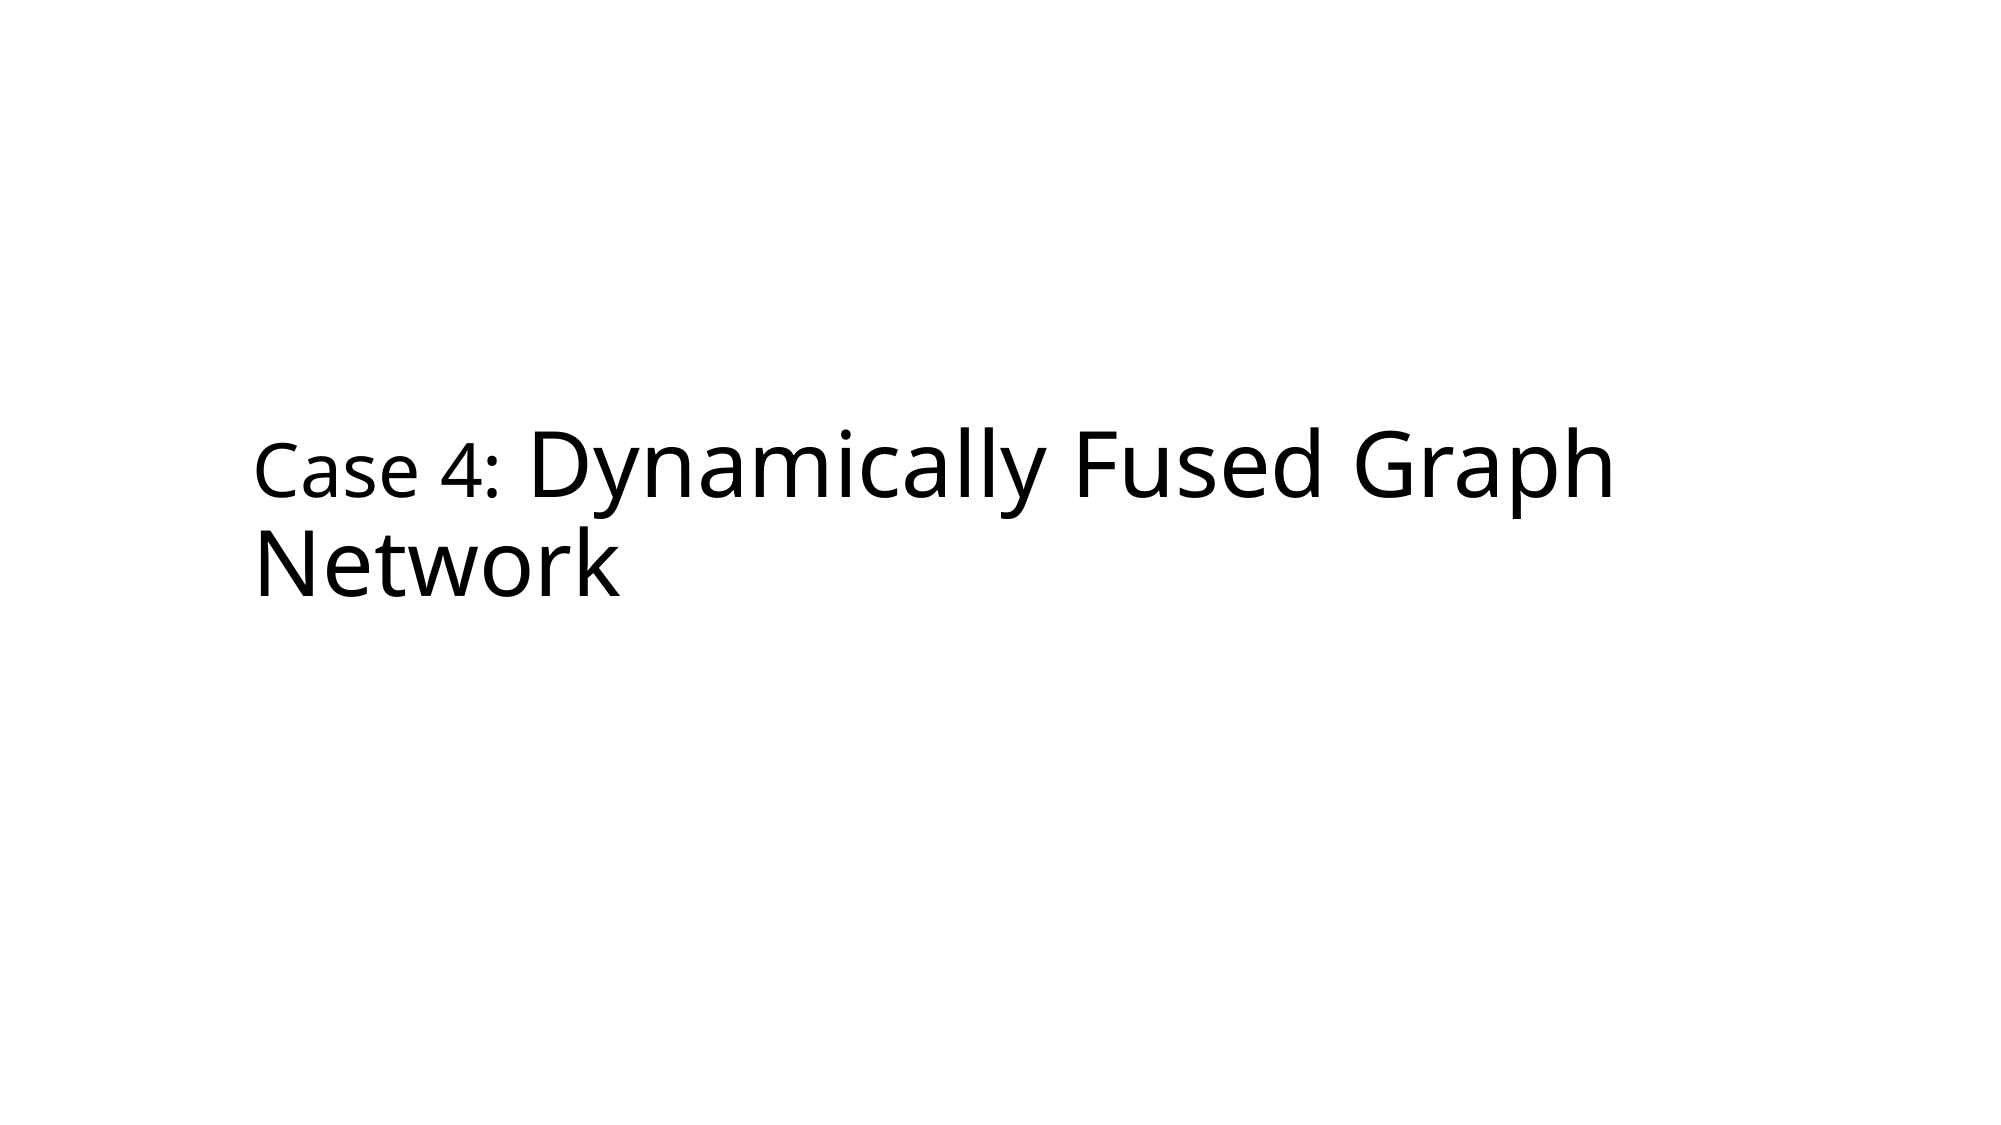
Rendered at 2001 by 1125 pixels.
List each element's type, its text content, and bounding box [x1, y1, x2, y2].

title Case 4: Dynamically Fused Graph Network [237, 408, 1963, 627]
